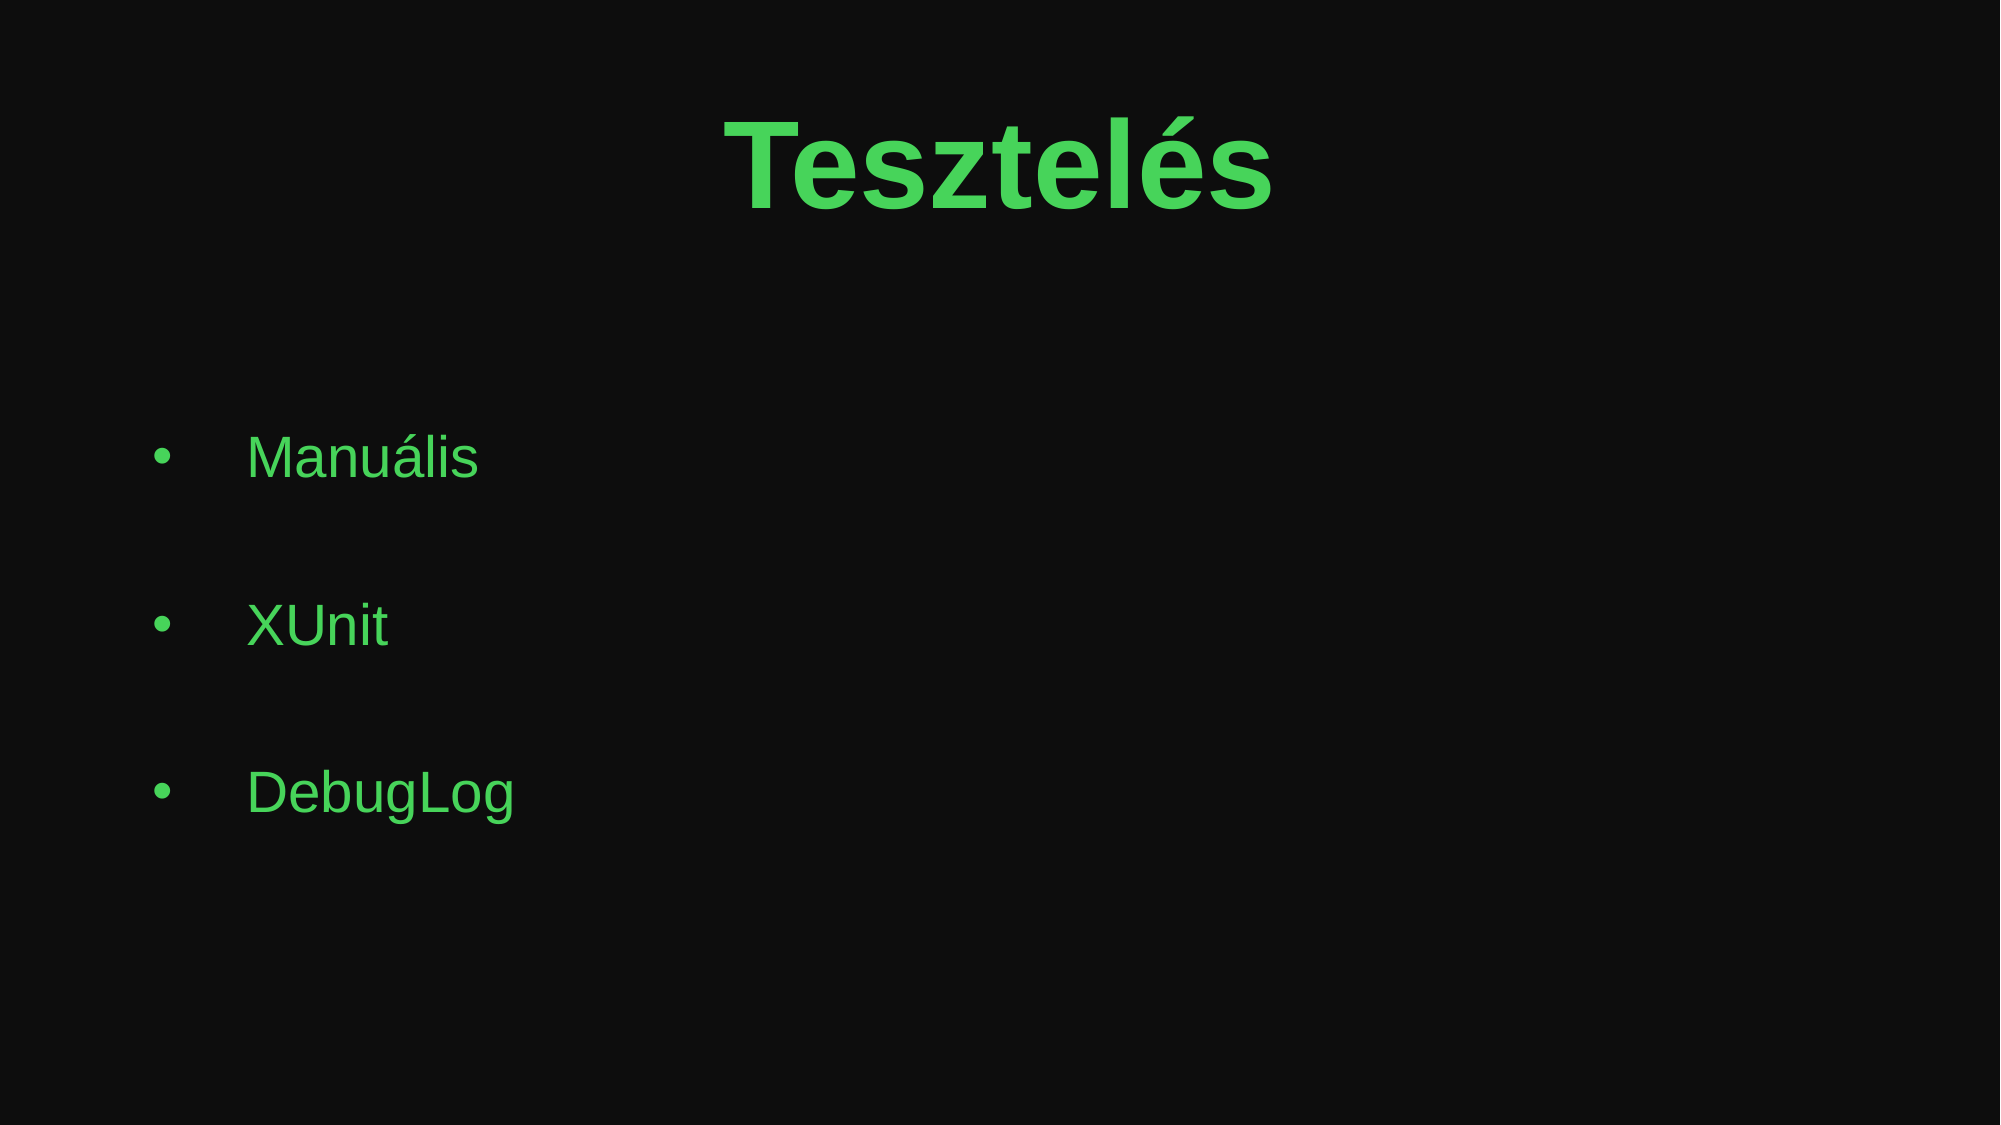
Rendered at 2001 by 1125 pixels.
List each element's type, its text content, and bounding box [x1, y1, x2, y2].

list Manuális XUnit DebugLog [137, 299, 1863, 1103]
title Tesztelés [137, 59, 1863, 278]
